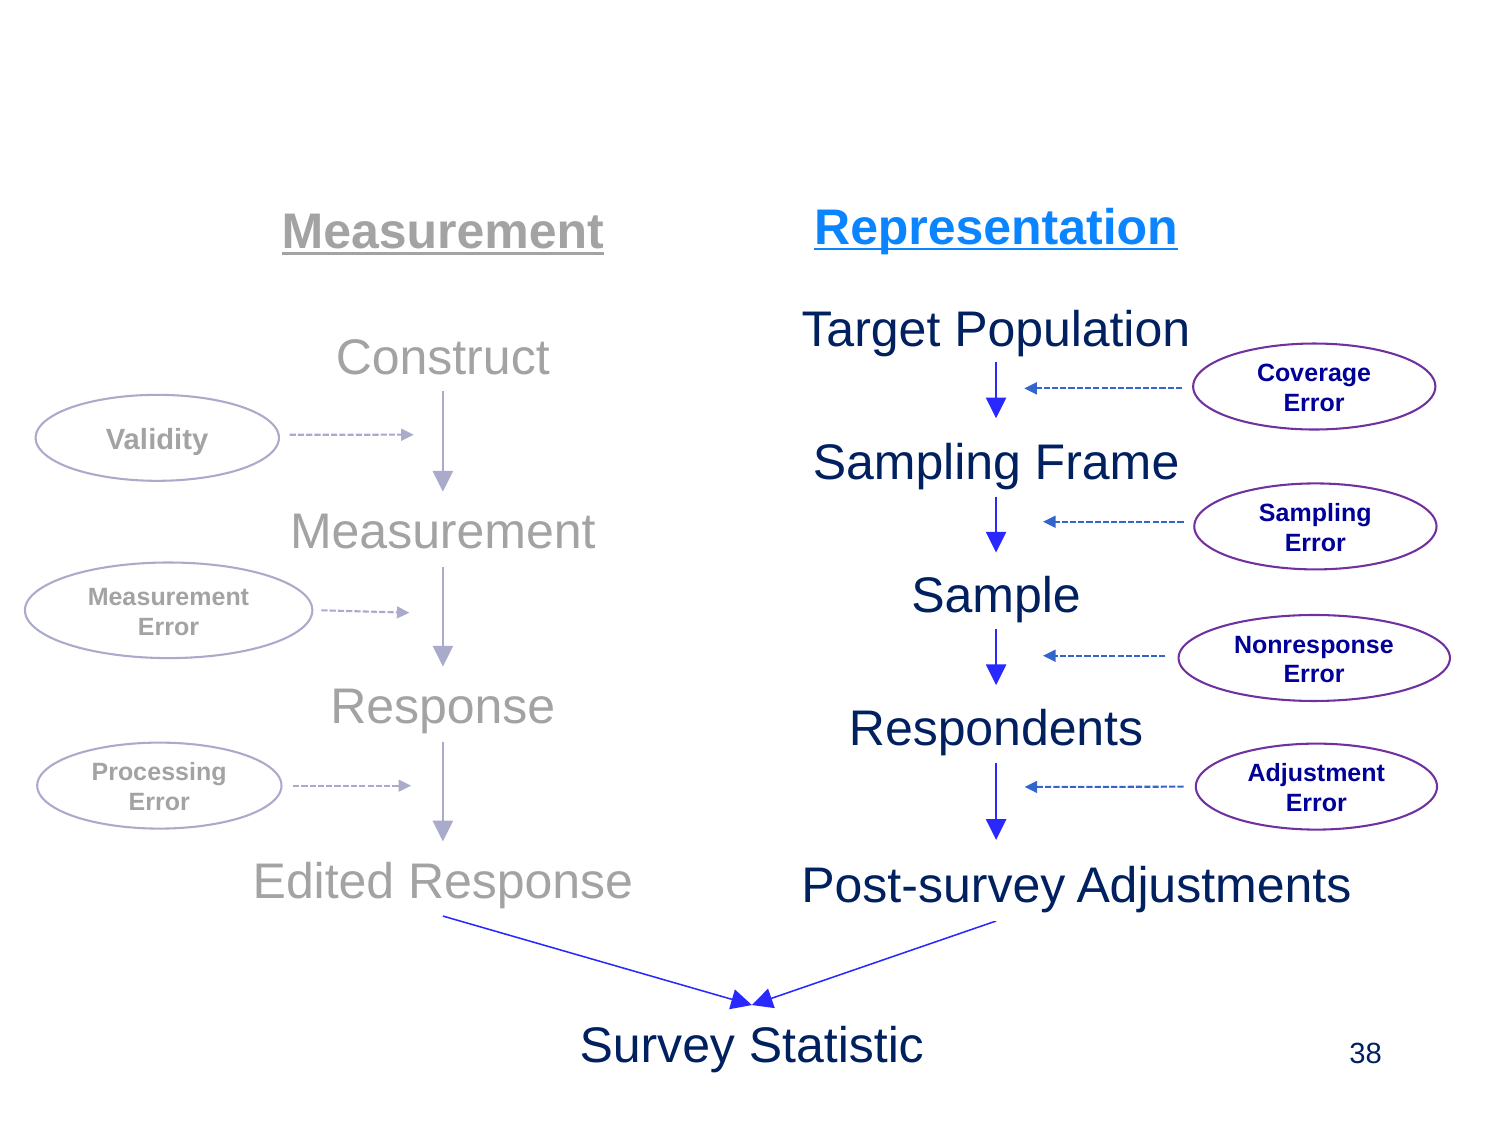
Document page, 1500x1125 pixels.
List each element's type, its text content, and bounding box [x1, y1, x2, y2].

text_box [442, 916, 753, 1006]
text_box Processing Error [35, 740, 284, 831]
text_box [765, 187, 1451, 922]
text_box Construct [216, 316, 670, 392]
text_box Response [216, 666, 670, 742]
text_box Measurement Error [22, 560, 315, 661]
text_box Measurement [234, 191, 652, 267]
text_box Measurement [216, 491, 670, 567]
text_box Validity [33, 392, 282, 483]
slide_number 38 [1059, 1027, 1397, 1088]
text_box Edited Response [216, 841, 670, 917]
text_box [321, 610, 410, 614]
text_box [751, 920, 997, 1006]
text_box Survey Statistic [525, 1014, 979, 1080]
